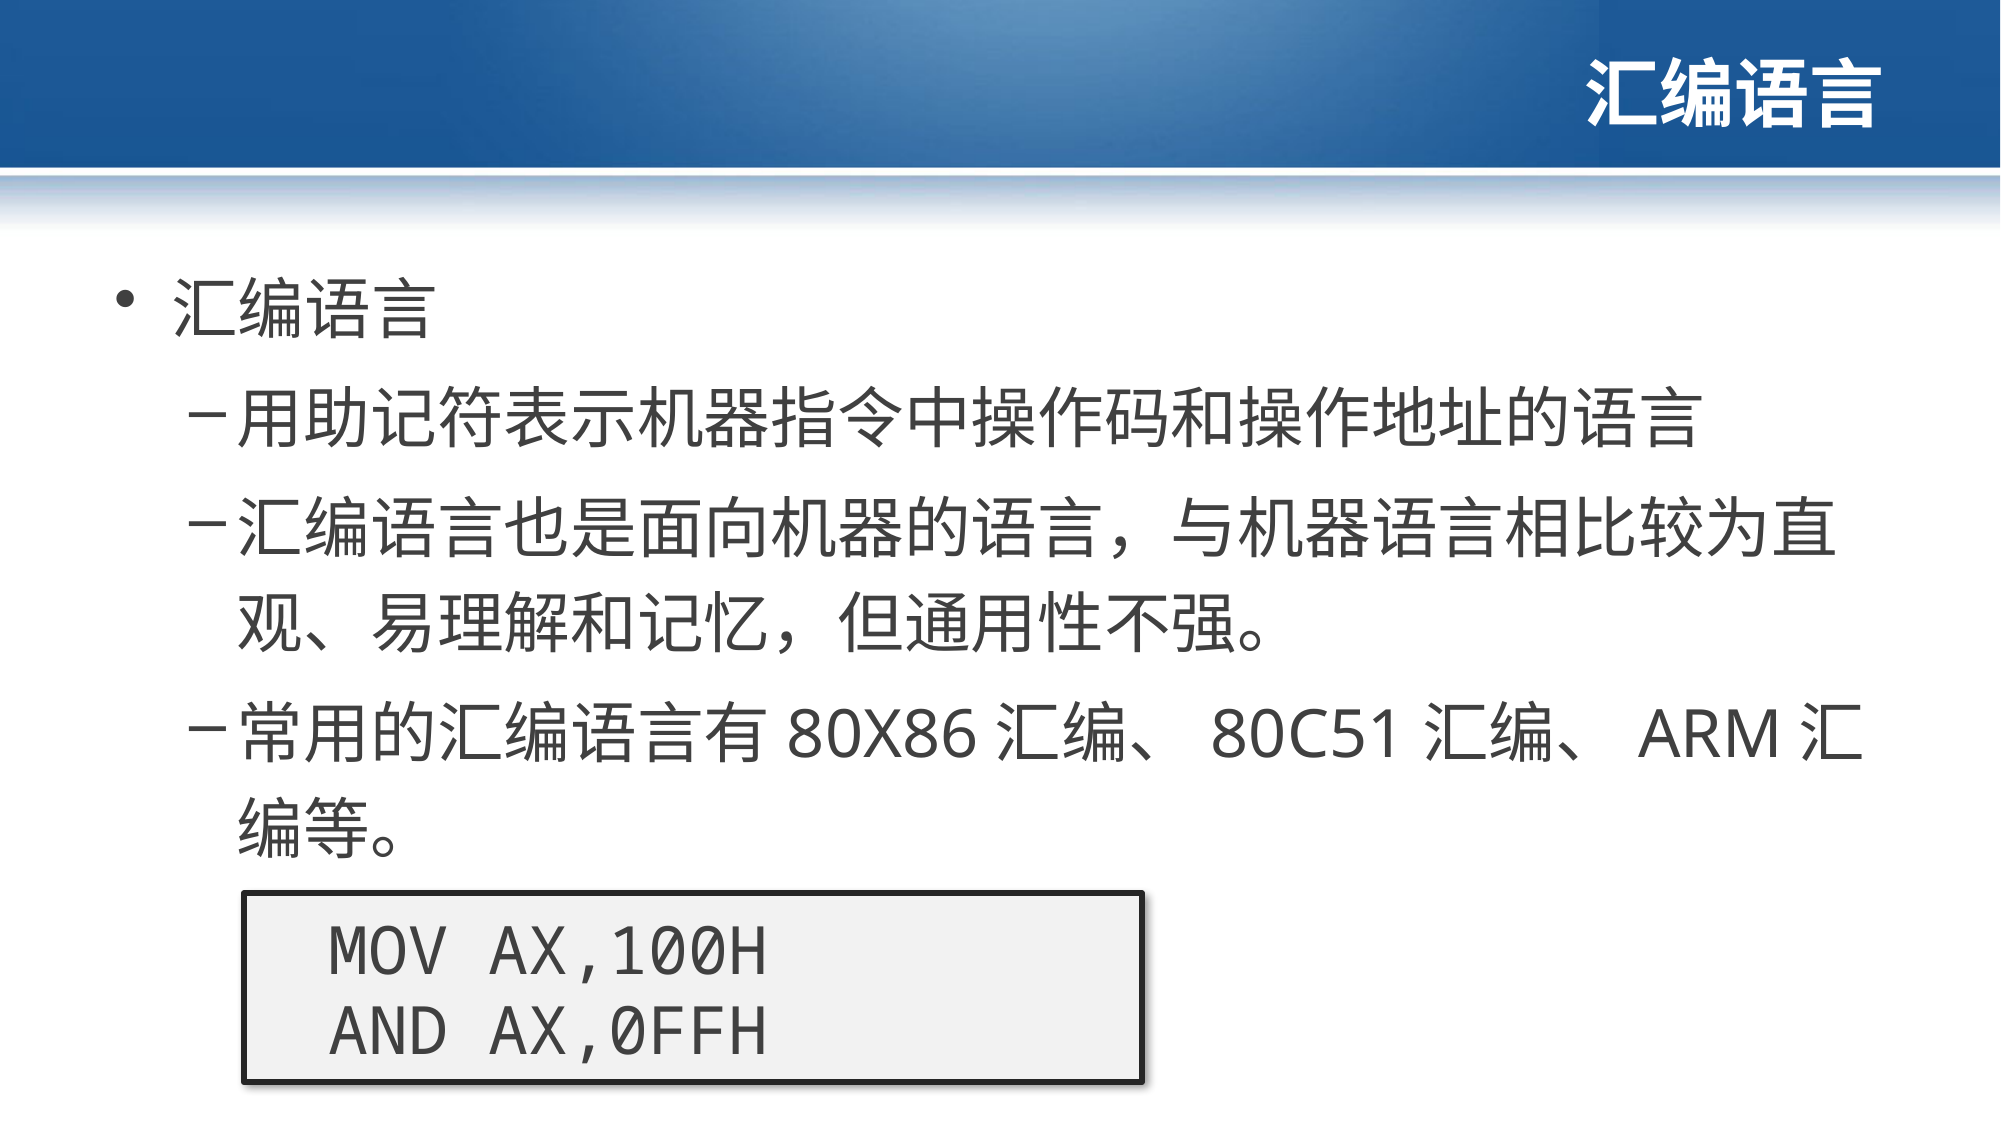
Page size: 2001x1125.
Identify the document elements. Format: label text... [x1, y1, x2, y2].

list 汇编语言 用助记符表示机器指令中操作码和操作地址的语言 汇编语言也是面向机器的语言，与机器语言相比较为直观、易理解和记忆，但通用性不强。 常用的汇编语言有80X86汇编、80C51汇编、ARM汇编等。 [99, 243, 1900, 1059]
picture [0, 0, 2001, 1125]
text_box MOV AX,100H AND AX,0FFH [242, 891, 1144, 1084]
title 汇编语言 [99, 45, 1900, 138]
